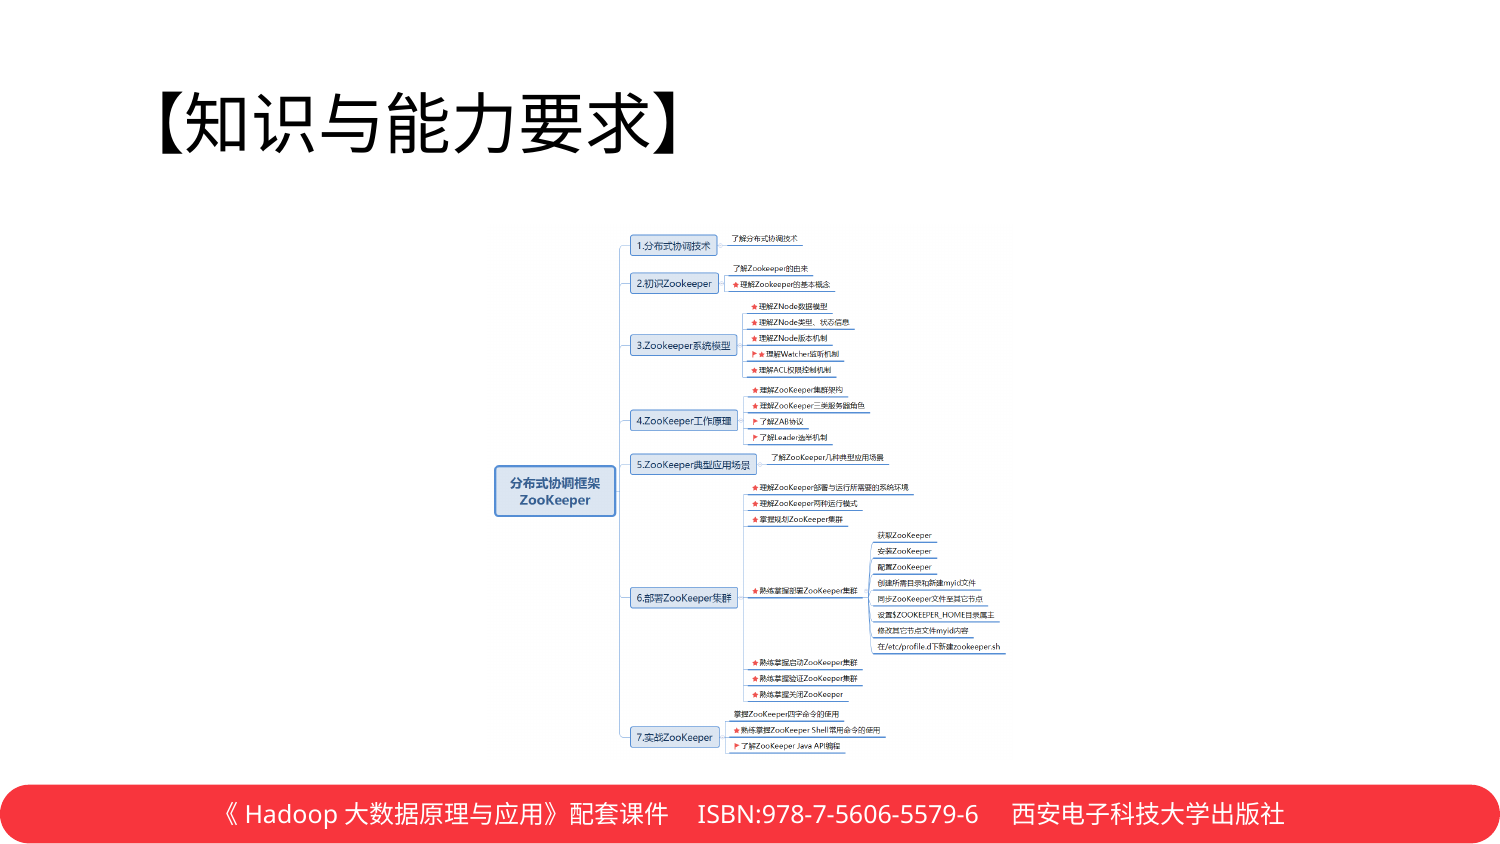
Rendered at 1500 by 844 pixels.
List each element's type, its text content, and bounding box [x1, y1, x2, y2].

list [487, 224, 1013, 760]
title 【知识与能力要求】 [103, 44, 1397, 208]
